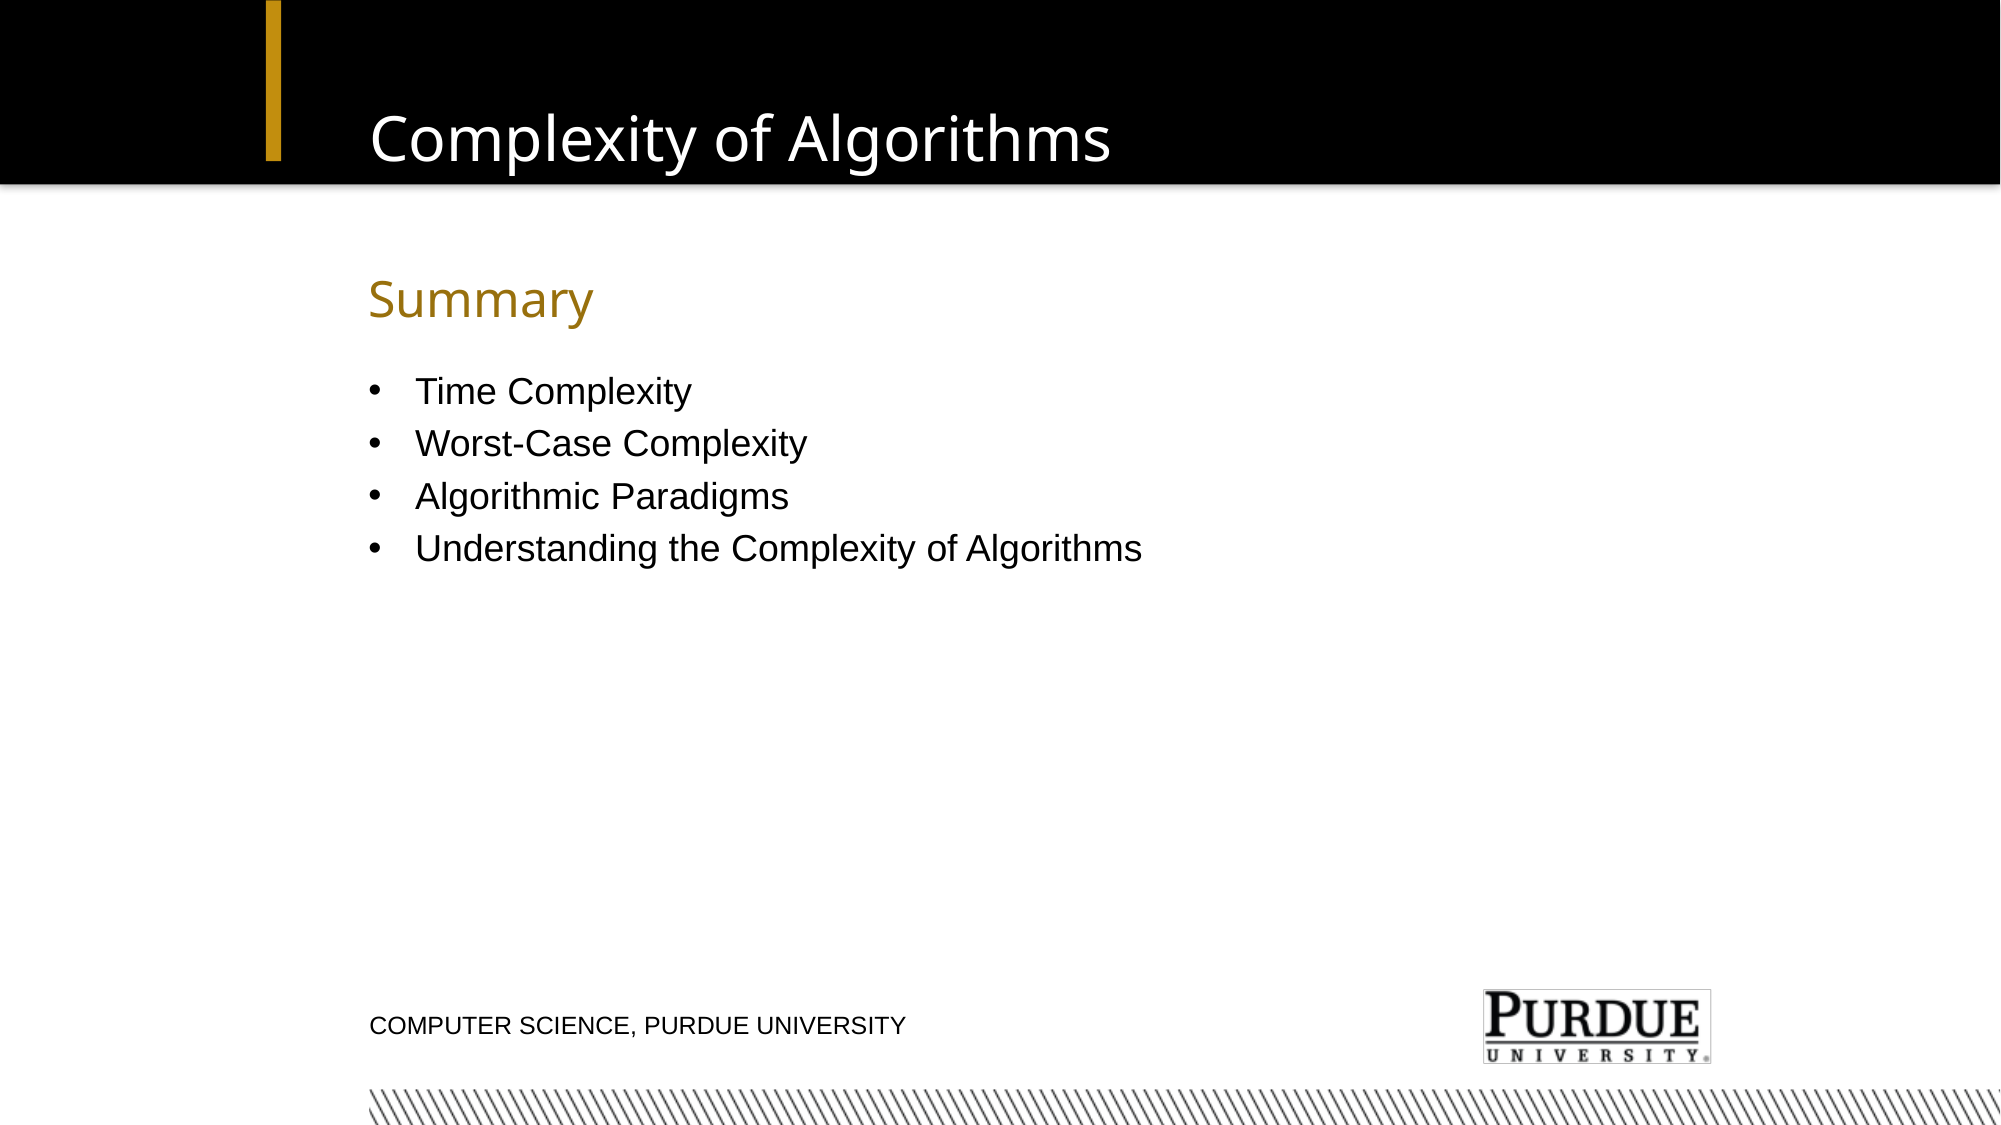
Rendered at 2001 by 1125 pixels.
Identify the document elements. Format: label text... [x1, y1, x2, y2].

title Complexity of Algorithms [369, 98, 1704, 186]
text_box Time Complexity Worst-Case Complexity Algorithmic Paradigms Understanding the Complexity of Algorithms [368, 366, 1719, 1087]
list Summary [368, 267, 1704, 337]
